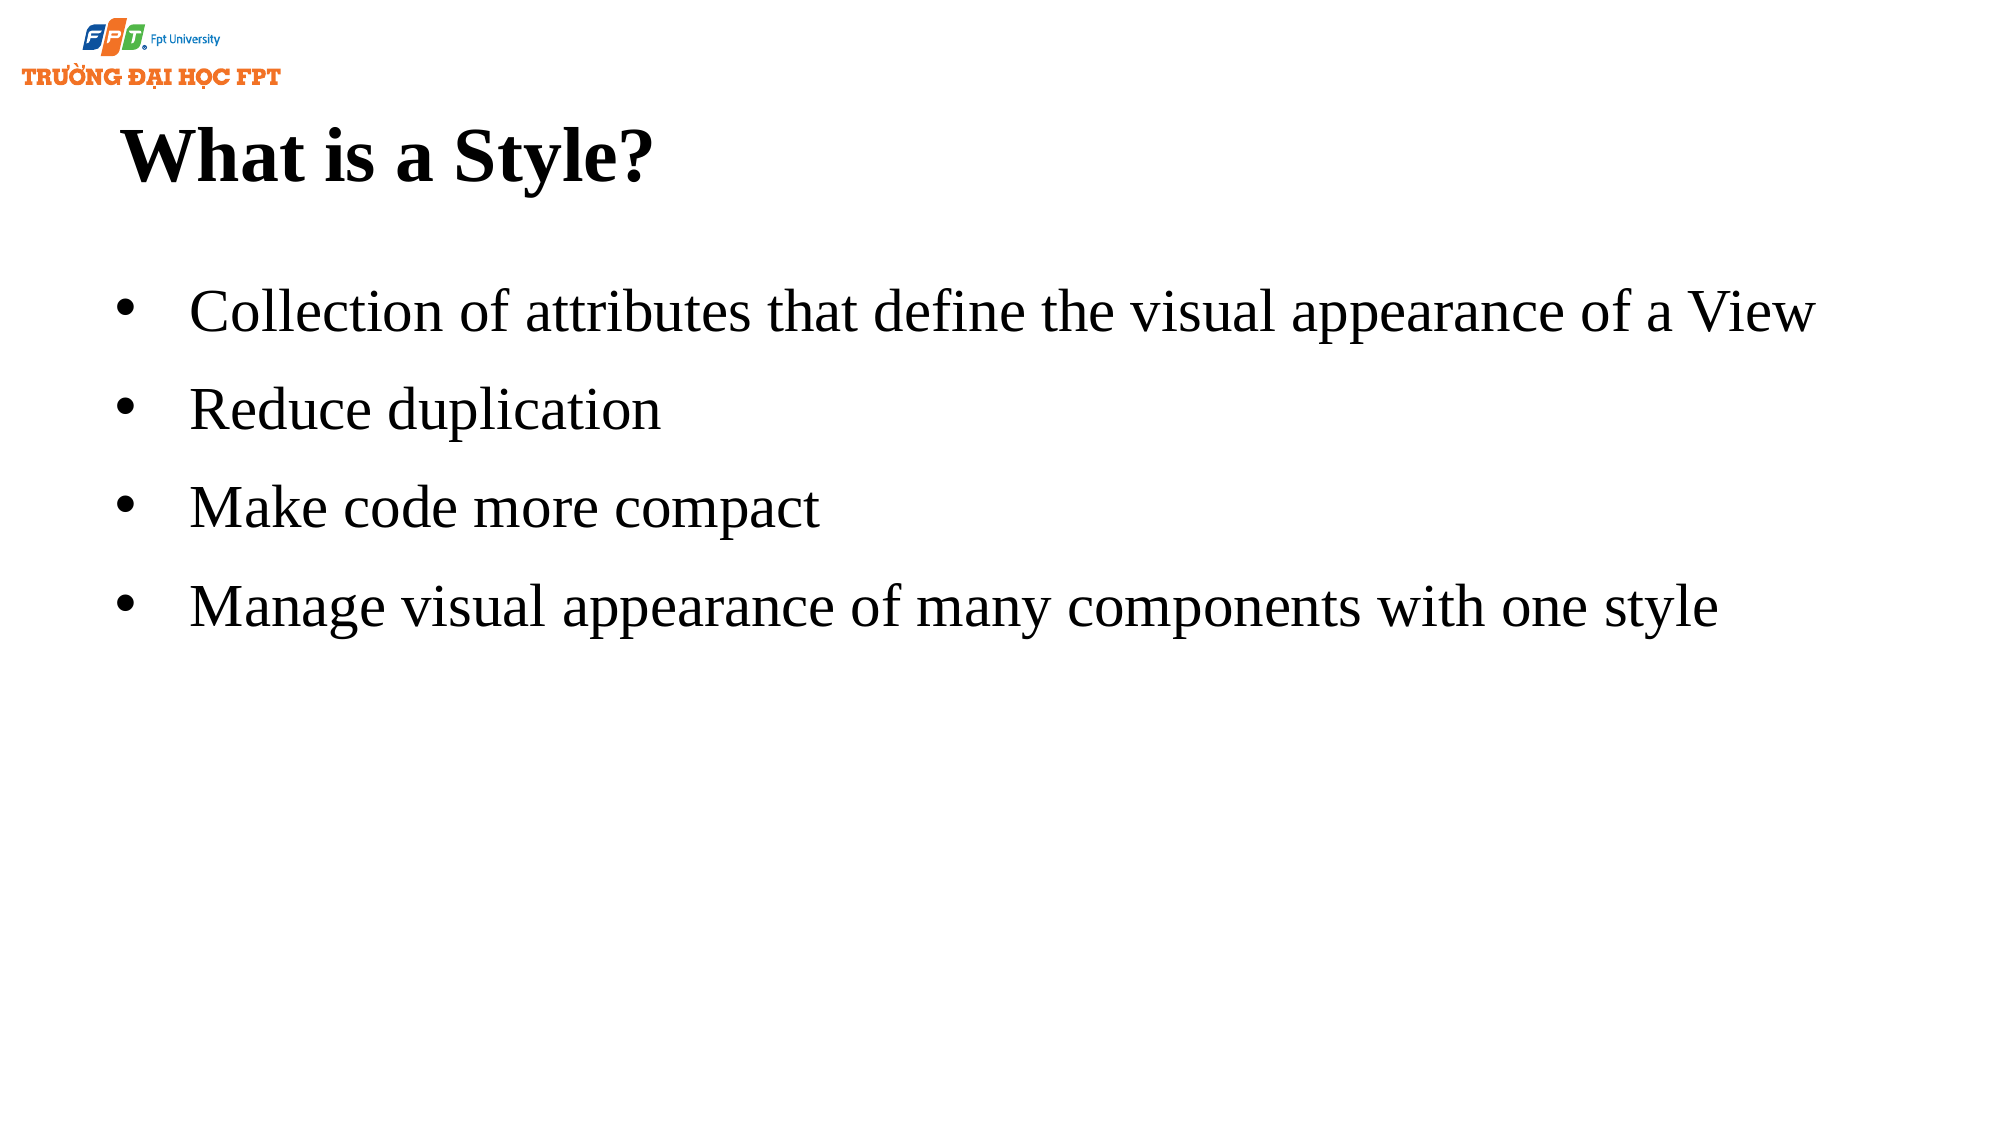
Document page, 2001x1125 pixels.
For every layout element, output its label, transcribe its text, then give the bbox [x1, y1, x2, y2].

title What is a Style? [104, 83, 1905, 218]
list Collection of attributes that define the visual appearance of a View Reduce duplication Make code more compact Manage visual appearance of many components with one style [100, 262, 1900, 1005]
